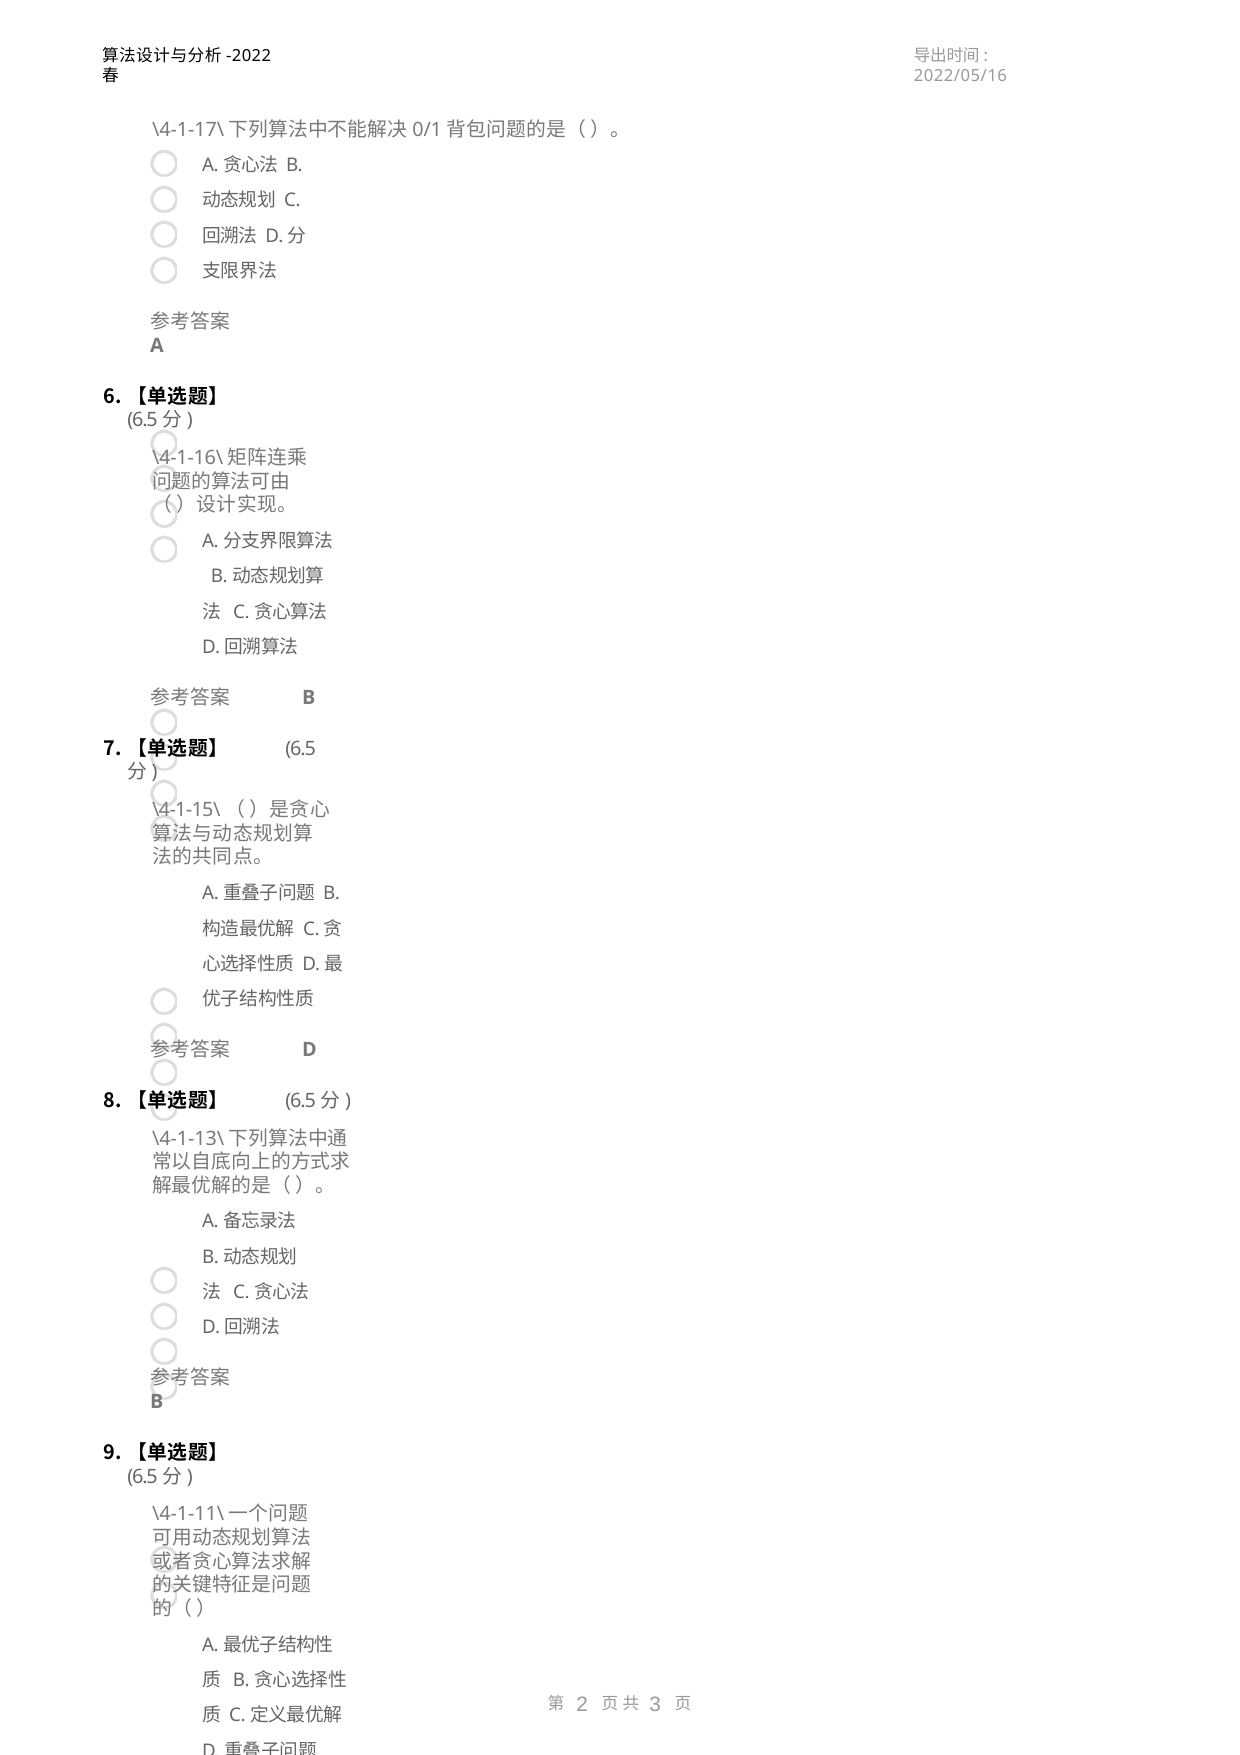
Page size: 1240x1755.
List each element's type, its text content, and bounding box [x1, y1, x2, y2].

slide_number 第 页共 页 [545, 1687, 692, 1755]
text_box \4-1-17\下列算法中不能解决0/1背包问题的是（ ）。 A.贪心法 B.动态规划 C.回溯法 D.分支限界法 参考答案 A 【单选题】 (6.5分) \4-1-16\矩阵连乘问题的算法可由（ ）设计实现。 A.分支界限算法 B.动态规划算法 C.贪心算法 D.回溯算法 参考答案 B 【单选题】 (6.5分) \4-1-15\（ ）是贪心算法与动态规划算法的共同点。 A.重叠子问题 B.构造最优解 C.贪心选择性质 D.最优子结构性质 参考答案 D 【单选题】 (6.5分) \4-1-13\下列算法中通常以自底向上的方式求解最优解的是（ ）。 A.备忘录法 B.动态规划法 C.贪心法 D.回溯法 参考答案 B 【单选题】 (6.5分) \4-1-11\一个问题可用动态规划算法或者贪心算法求解的关键特征是问题的（ ） A.最优子结构性质 B.贪心选择性质 C.定义最优解 D.重叠子问题 参考答案 A 【单选题】 (6.5分) \4-1-10\矩阵乘法满足结合律，所以计算矩阵连乘，不同的计算次序计算量相同( ) A.对 B.错 [102, 99, 878, 1755]
footer 3 [647, 1690, 664, 1755]
slide_number 1 [572, 1690, 593, 1755]
text_box 算法设计与分析-2022春 [99, 42, 286, 85]
text_box 导出时间: 2022/05/16 [911, 42, 1082, 85]
